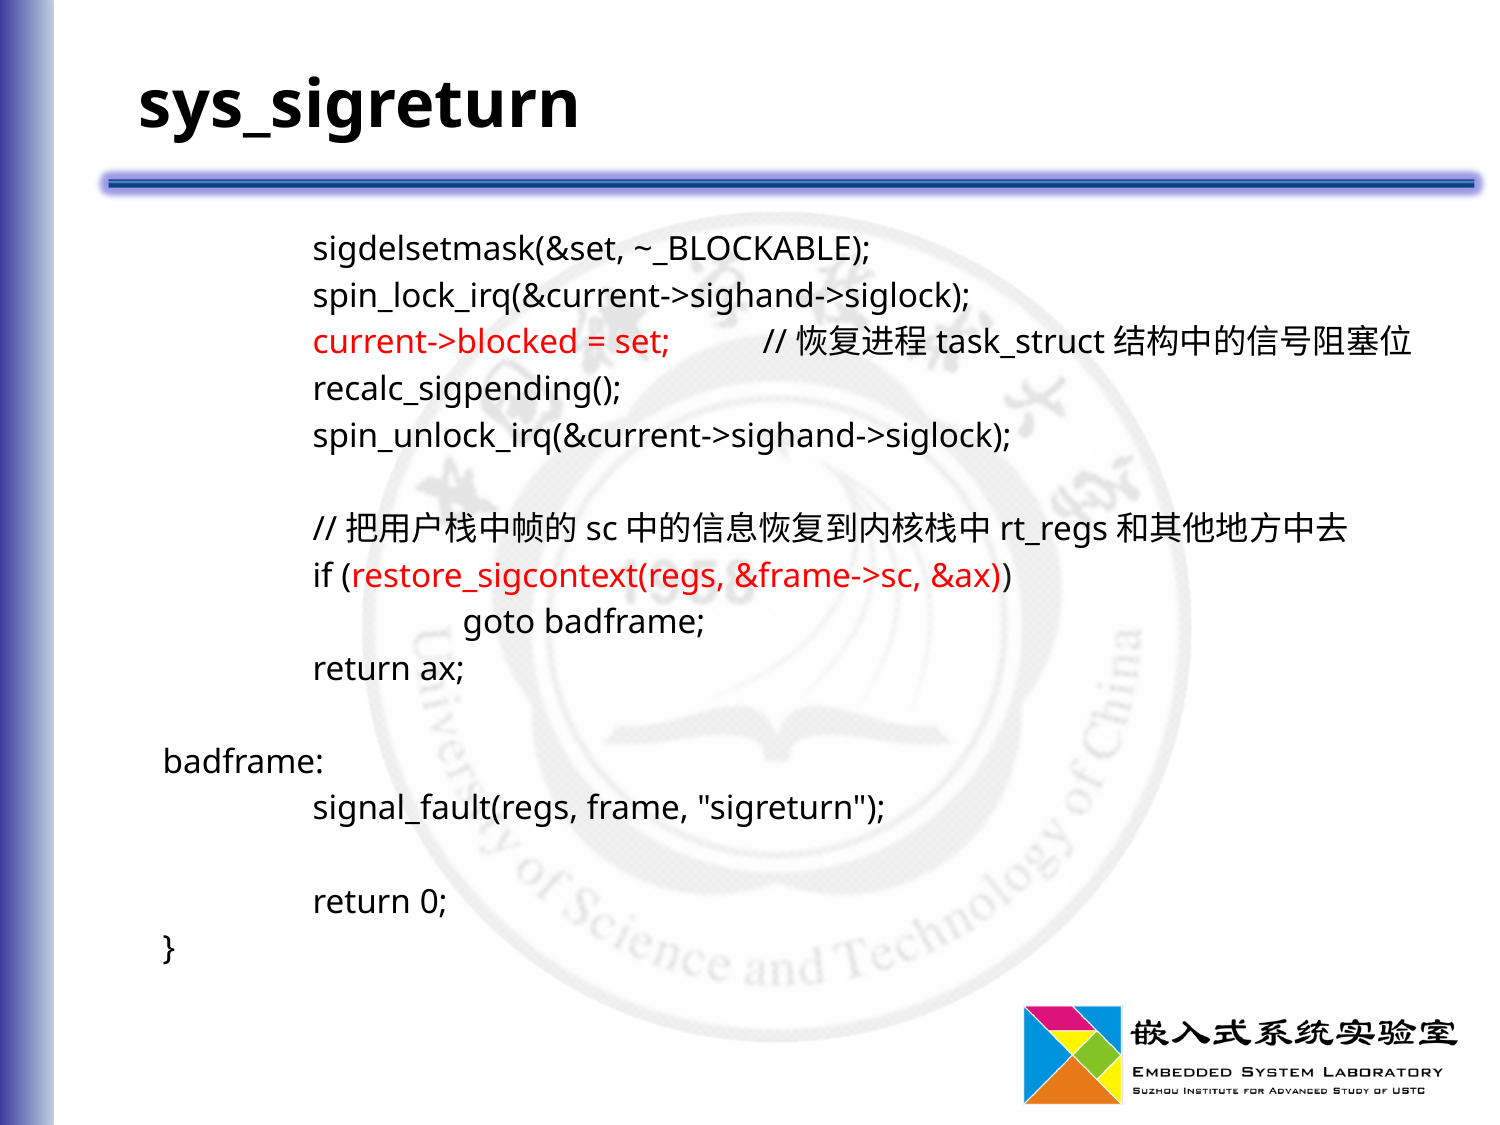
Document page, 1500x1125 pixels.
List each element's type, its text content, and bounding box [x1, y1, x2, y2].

picture [88, 160, 1495, 220]
list sigdelsetmask(&set, ~_BLOCKABLE); spin_lock_irq(&current->sighand->siglock); current->blocked = set; //恢复进程task_struct结构中的信号阻塞位 recalc_sigpending(); spin_unlock_irq(&current->sighand->siglock); //把用户栈中帧的sc中的信息恢复到内核栈中rt_regs和其他地方中去 if (restore_sigcontext(regs, &frame->sc, &ax)) goto badframe; return ax; badframe: signal_fault(regs, frame, "sigreturn"); return 0; } [147, 220, 1437, 1024]
picture [336, 1004, 1459, 1105]
title sys_sigreturn [123, 42, 1459, 150]
